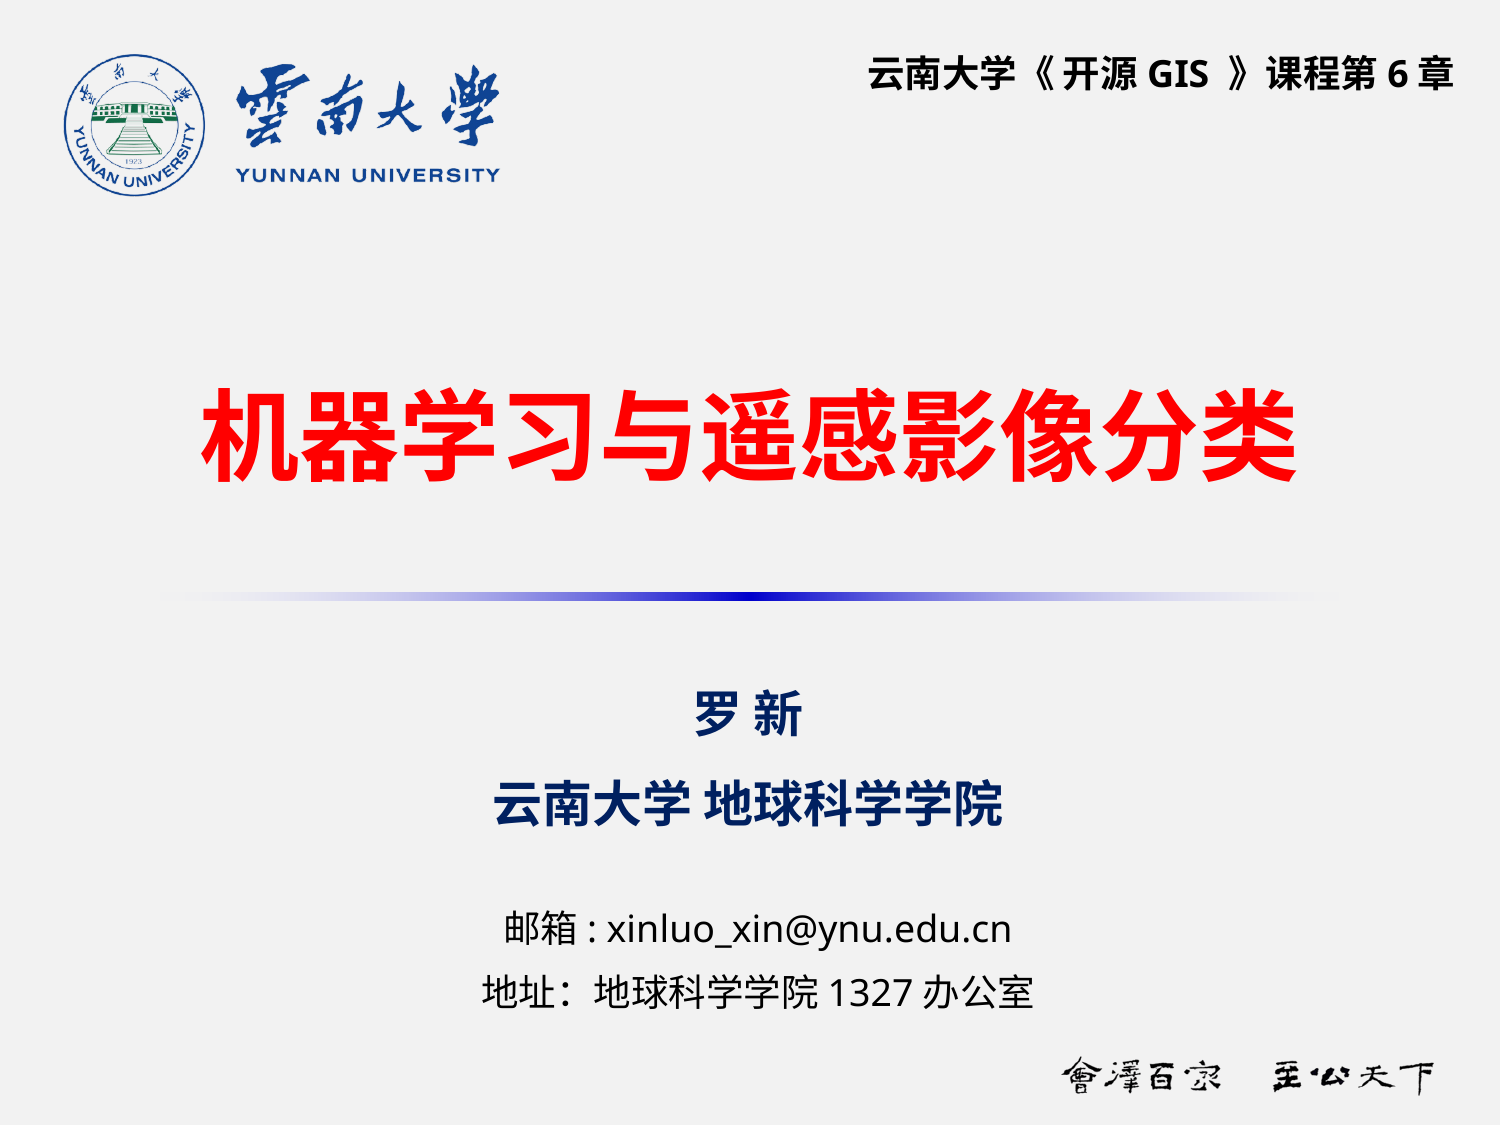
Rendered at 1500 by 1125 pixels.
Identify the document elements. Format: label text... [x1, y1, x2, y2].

text_box 罗 新 云南大学 地球科学学院 [25, 644, 1471, 882]
text_box 机器学习与遥感影像分类 [52, 276, 1447, 591]
text_box 云南大学《 开源GIS 》课程第6章 [852, 42, 1470, 103]
picture [1010, 1026, 1500, 1125]
picture [52, 39, 523, 207]
text_box [129, 592, 1370, 601]
text_box 邮箱: xinluo_xin@ynu.edu.cn 地址：地球科学学院1327办公室 [50, 897, 1466, 1022]
